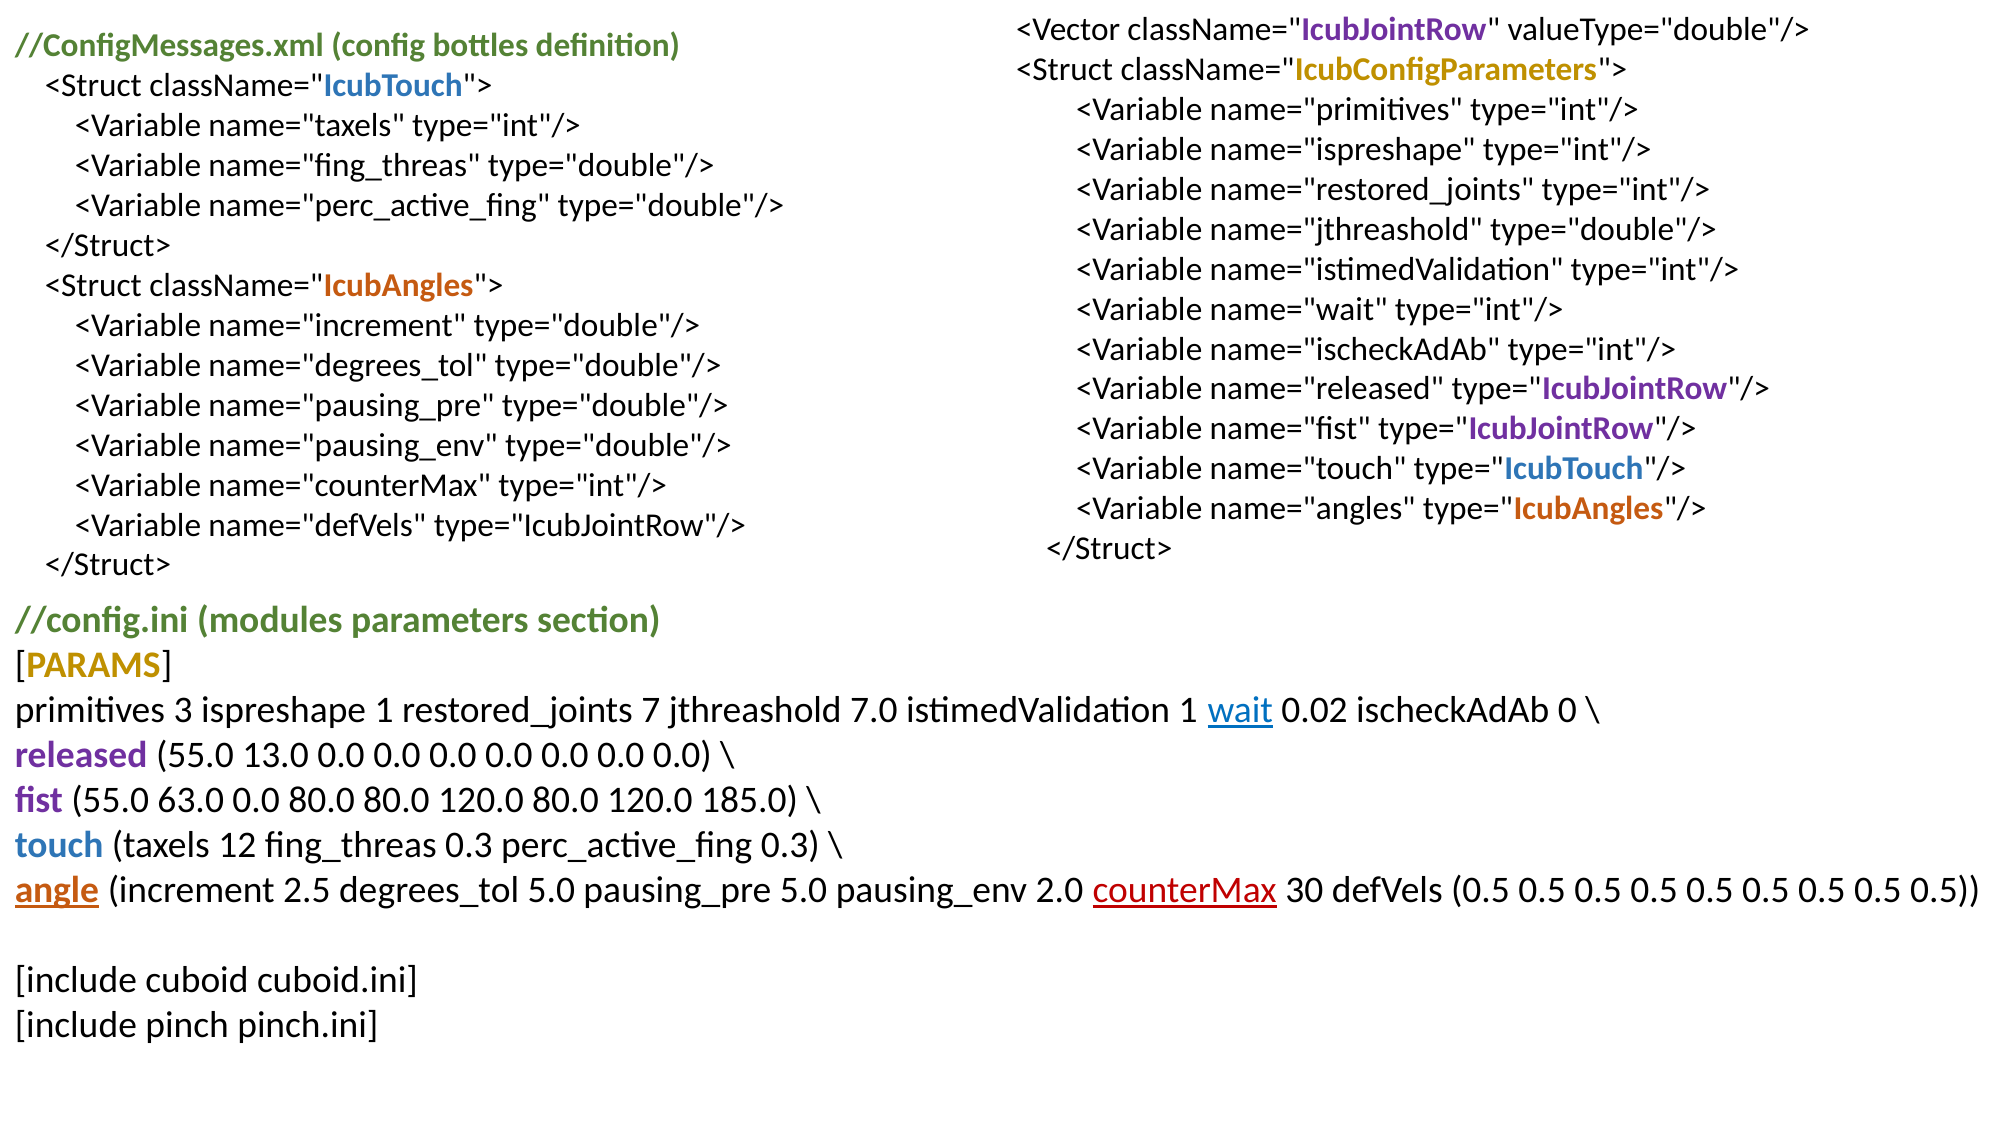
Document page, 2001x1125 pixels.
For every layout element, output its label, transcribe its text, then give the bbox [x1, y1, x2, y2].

text_box //config.ini (modules parameters section) [PARAMS] primitives 3 ispreshape 1 restored_joints 7 jthreashold 7.0 istimedValidation 1 wait 0.02 ischeckAdAb 0 \ released (55.0 13.0 0.0 0.0 0.0 0.0 0.0 0.0 0.0) \ fist (55.0 63.0 0.0 80.0 80.0 120.0 80.0 120.0 185.0) \ touch (taxels 12 fing_threas 0.3 perc_active_fing 0.3) \ angle (increment 2.5 degrees_tol 5.0 pausing_pre 5.0 pausing_env 2.0 counterMax 30 defVels (0.5 0.5 0.5 0.5 0.5 0.5 0.5 0.5 0.5)) [include cuboid cuboid.ini] [include pinch pinch.ini] [0, 587, 2000, 1053]
text_box <Vector className="IcubJointRow" valueType="double"/> <Struct className="IcubConfigParameters"> <Variable name="primitives" type="int"/> <Variable name="ispreshape" type="int"/> <Variable name="restored_joints" type="int"/> <Variable name="jthreashold" type="double"/> <Variable name="istimedValidation" type="int"/> <Variable name="wait" type="int"/> <Variable name="ischeckAdAb" type="int"/> <Variable name="released" type="IcubJointRow"/> <Variable name="fist" type="IcubJointRow"/> <Variable name="touch" type="IcubTouch"/> <Variable name="angles" type="IcubAngles"/> </Struct> [1001, 0, 2000, 619]
text_box //ConfigMessages.xml (config bottles definition) <Struct className="IcubTouch"> <Variable name="taxels" type="int"/> <Variable name="fing_threas" type="double"/> <Variable name="perc_active_fing" type="double"/> </Struct> <Struct className="IcubAngles"> <Variable name="increment" type="double"/> <Variable name="degrees_tol" type="double"/> <Variable name="pausing_pre" type="double"/> <Variable name="pausing_env" type="double"/> <Variable name="counterMax" type="int"/> <Variable name="defVels" type="IcubJointRow"/> </Struct> [0, 16, 876, 613]
